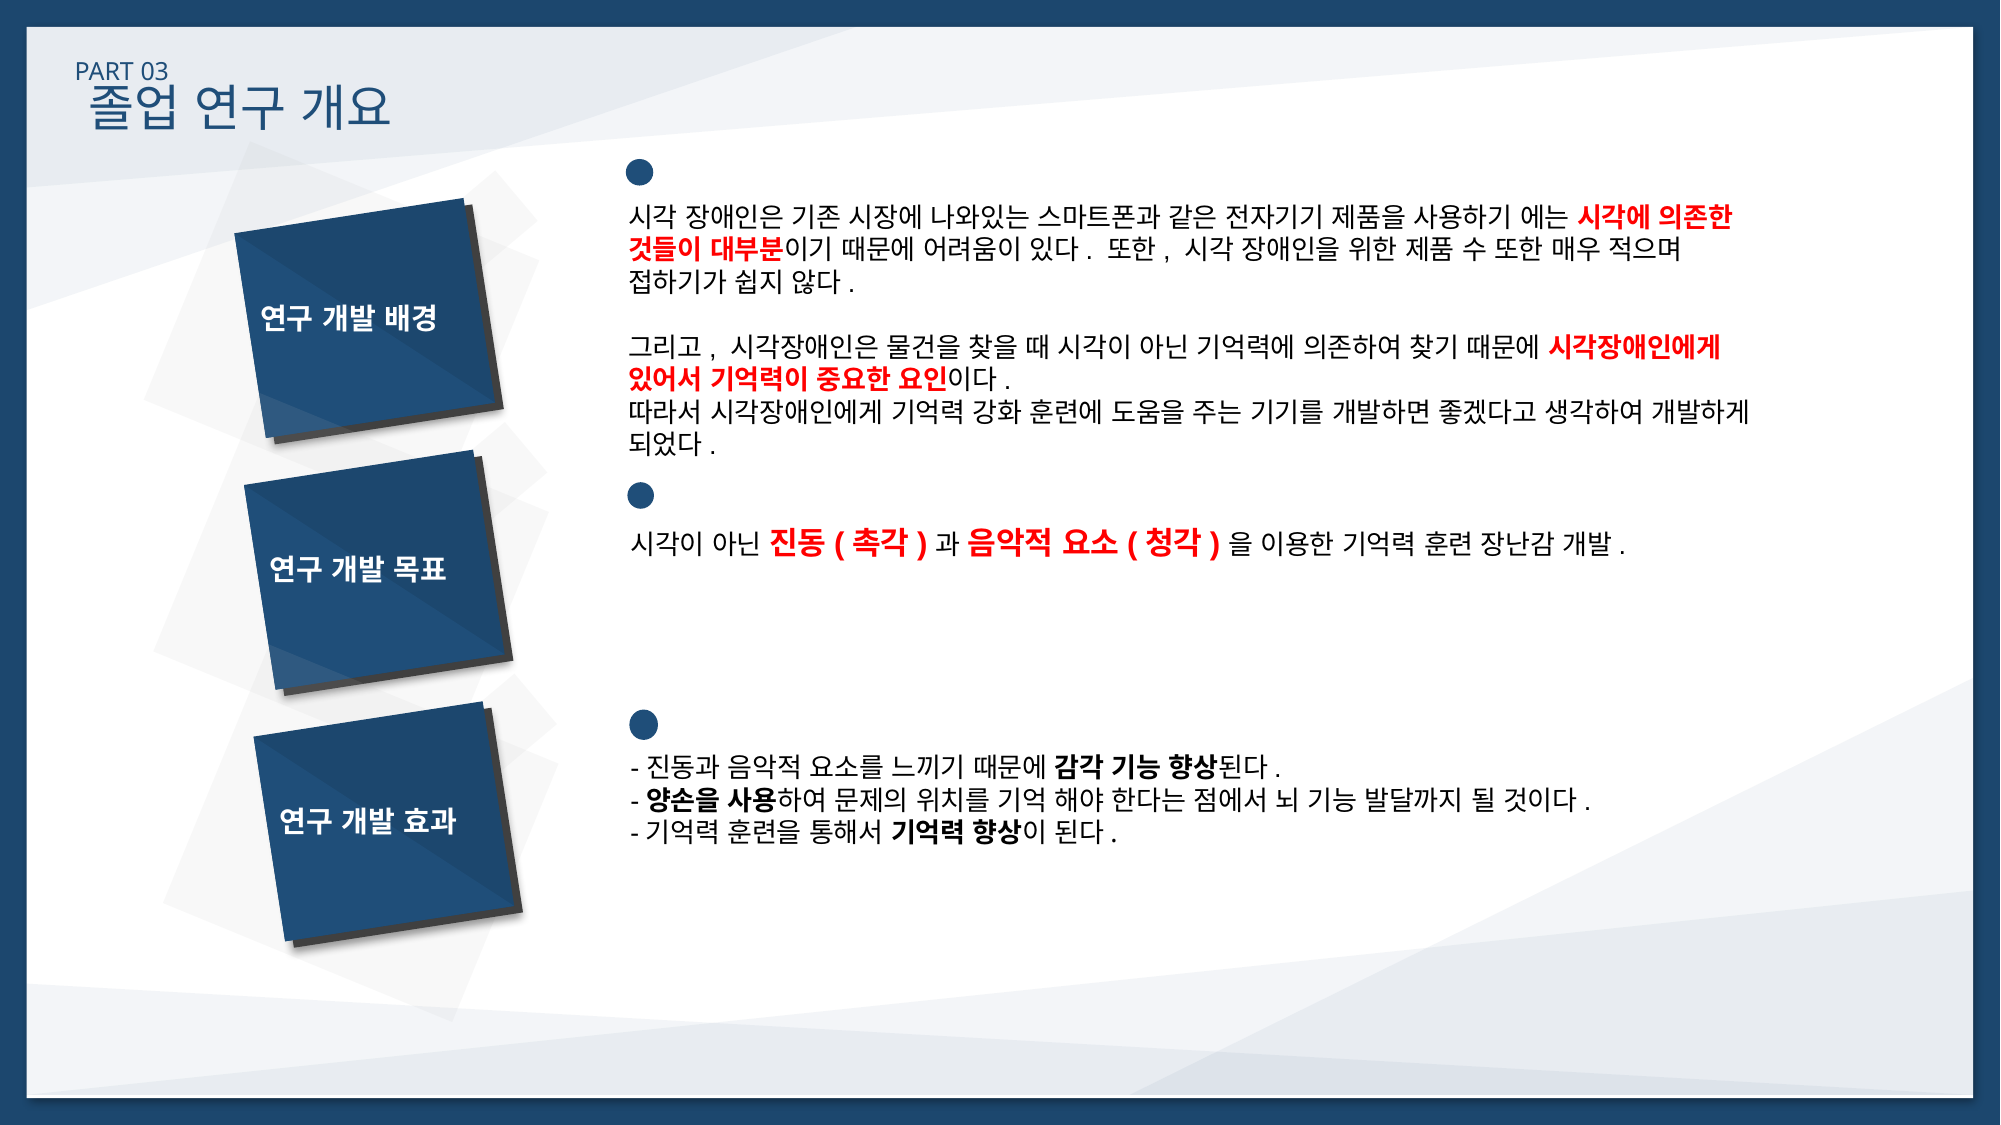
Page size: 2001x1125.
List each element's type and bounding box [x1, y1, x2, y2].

text_box [26, 26, 1974, 1099]
